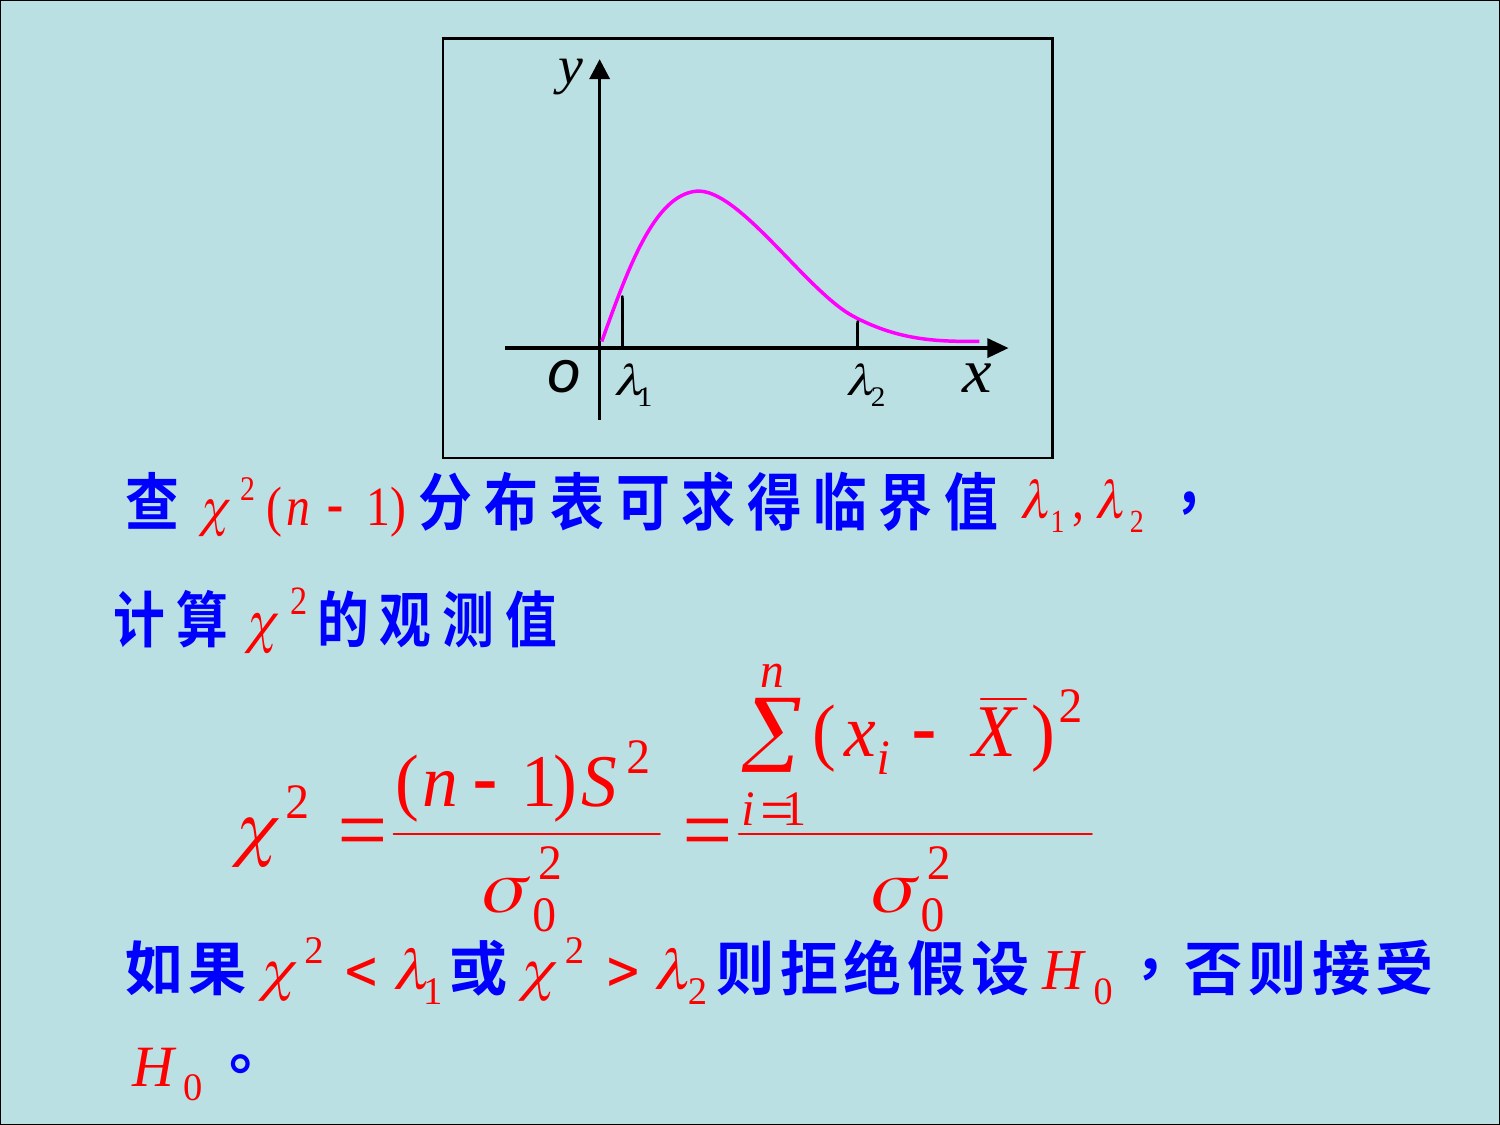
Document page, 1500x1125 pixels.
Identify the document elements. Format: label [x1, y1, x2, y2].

text_box [124, 923, 1457, 1125]
text_box [399, 37, 1241, 521]
text_box [224, 637, 1101, 922]
text_box [112, 574, 1482, 663]
text_box [124, 462, 1305, 560]
